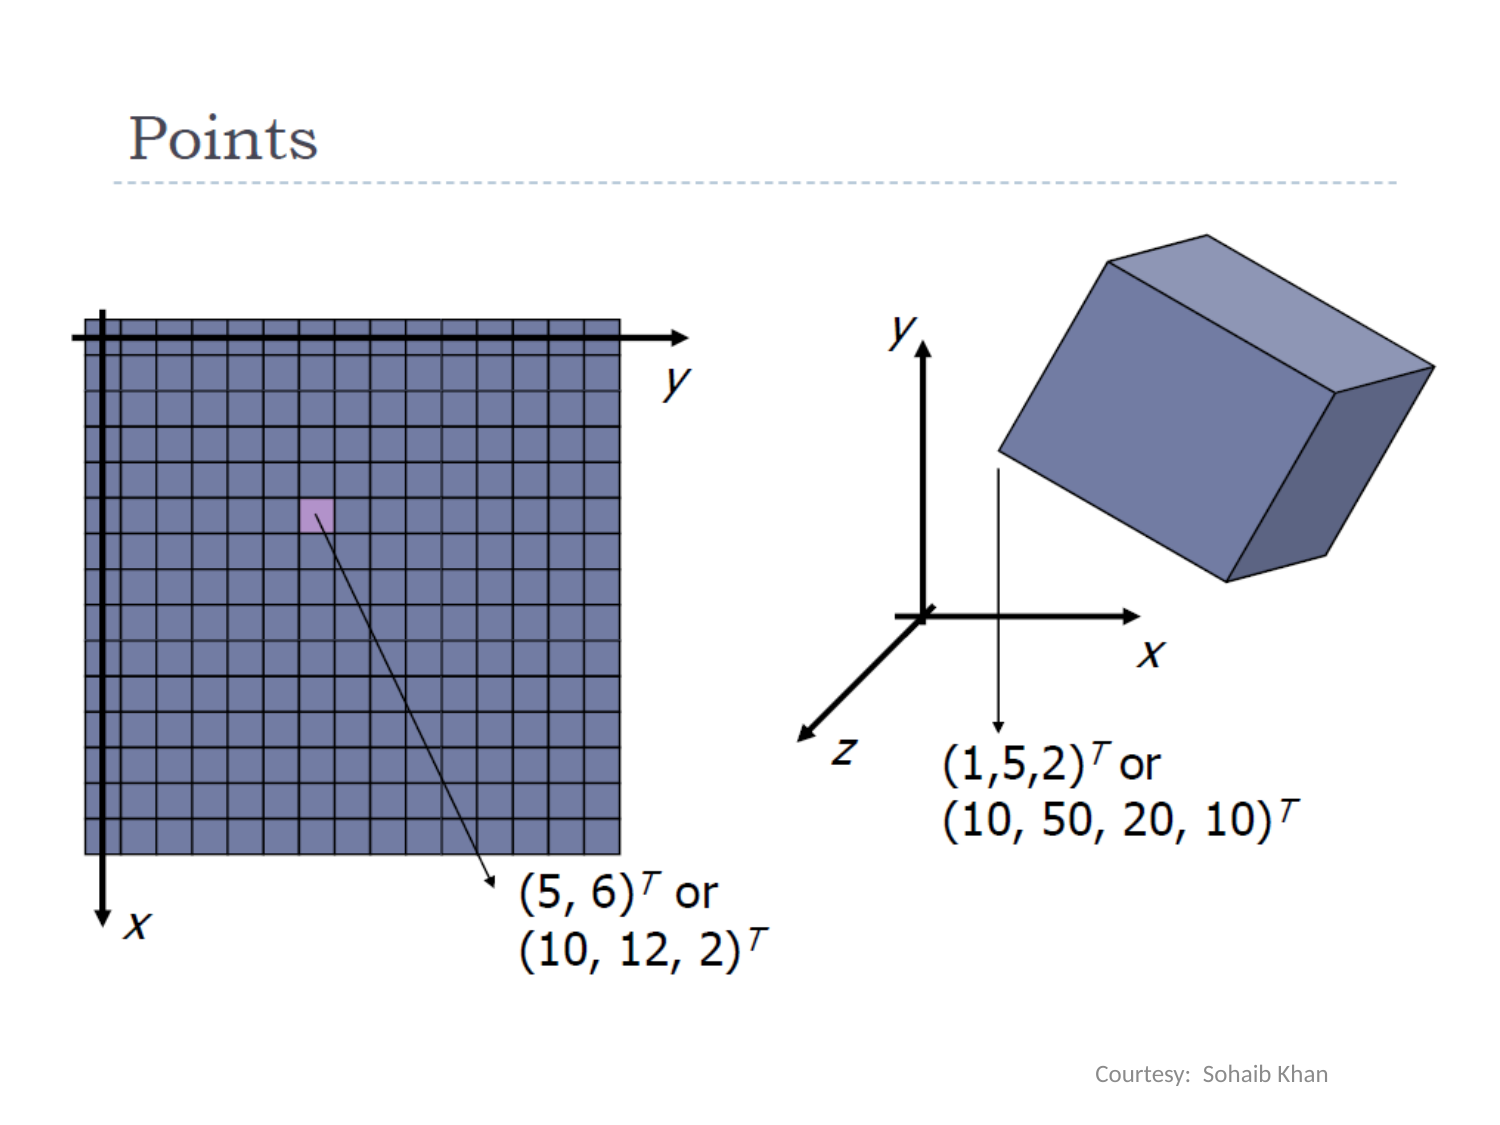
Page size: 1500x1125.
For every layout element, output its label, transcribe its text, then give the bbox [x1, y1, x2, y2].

footer Courtesy: Sohaib Khan [975, 1042, 1450, 1103]
picture [41, 84, 1451, 988]
